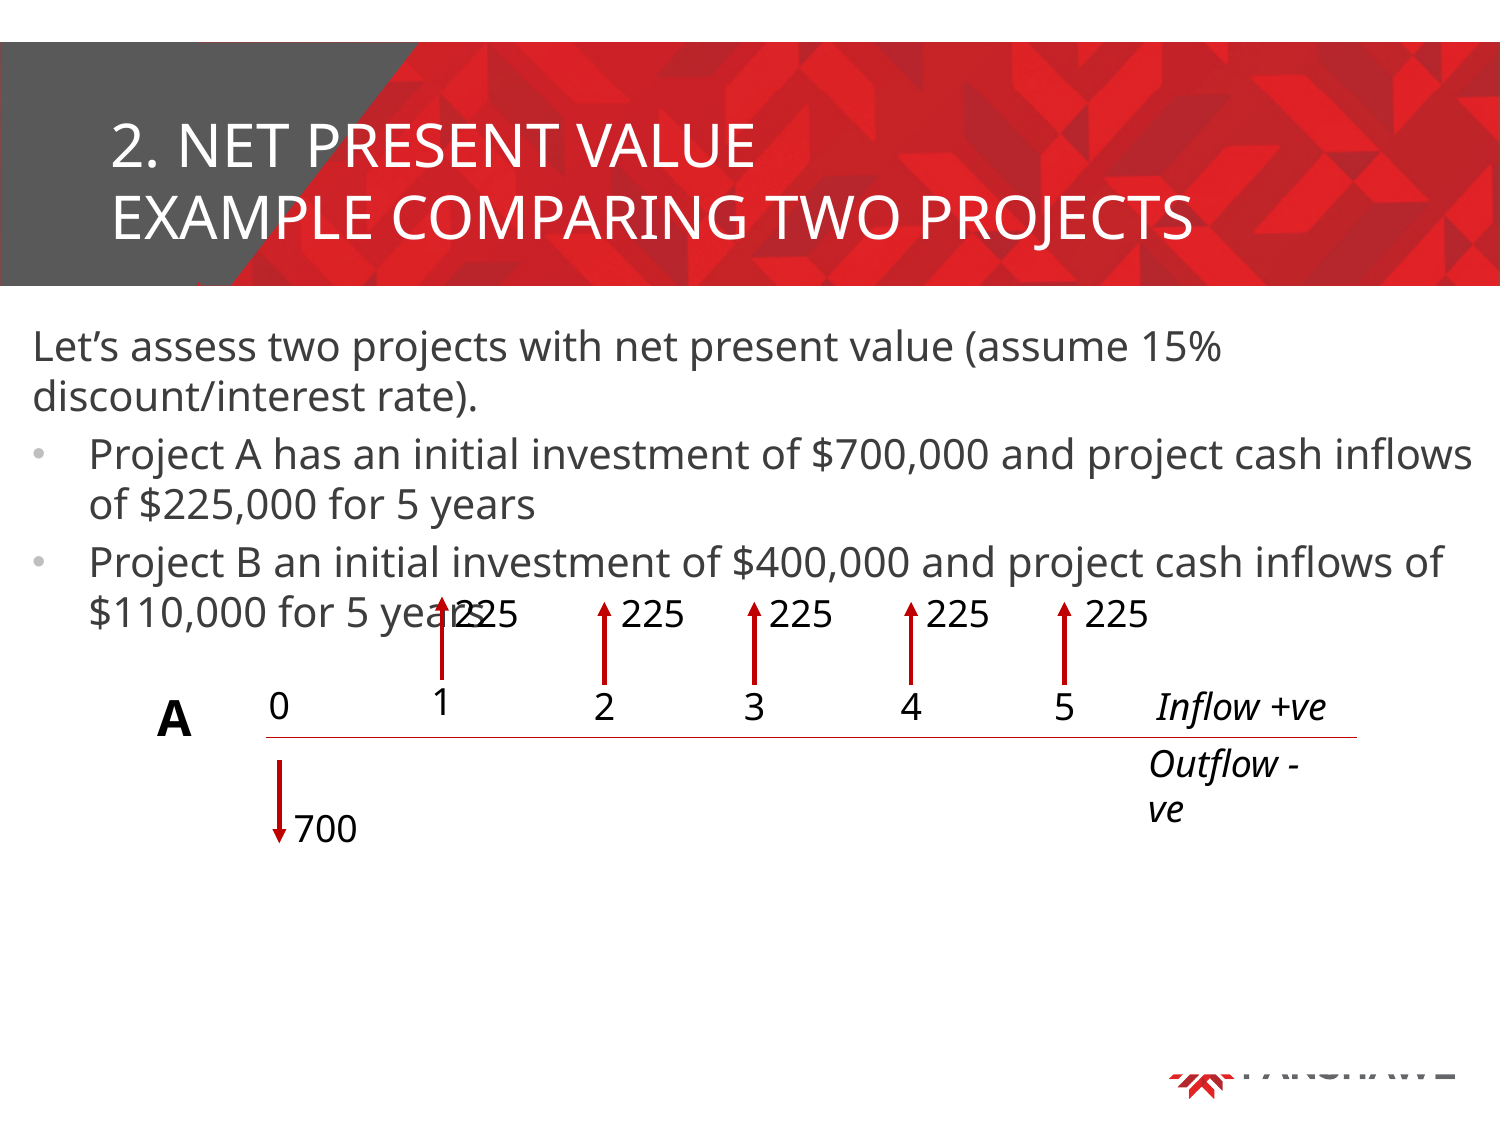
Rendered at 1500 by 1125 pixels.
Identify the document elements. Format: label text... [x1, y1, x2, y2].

picture [1169, 1075, 1455, 1099]
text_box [142, 582, 1358, 859]
text_box Let’s assess two projects with net present value (assume 15% discount/interest rate). Project A has an initial investment of $700,000 and project cash inflows of $225,000 for 5 years Project B an initial investment of $400,000 and project cash inflows of $110,000 for 5 years [17, 312, 1492, 684]
title 2. Net present value example comparing two projects [95, 81, 1406, 260]
picture [232, 42, 1500, 286]
